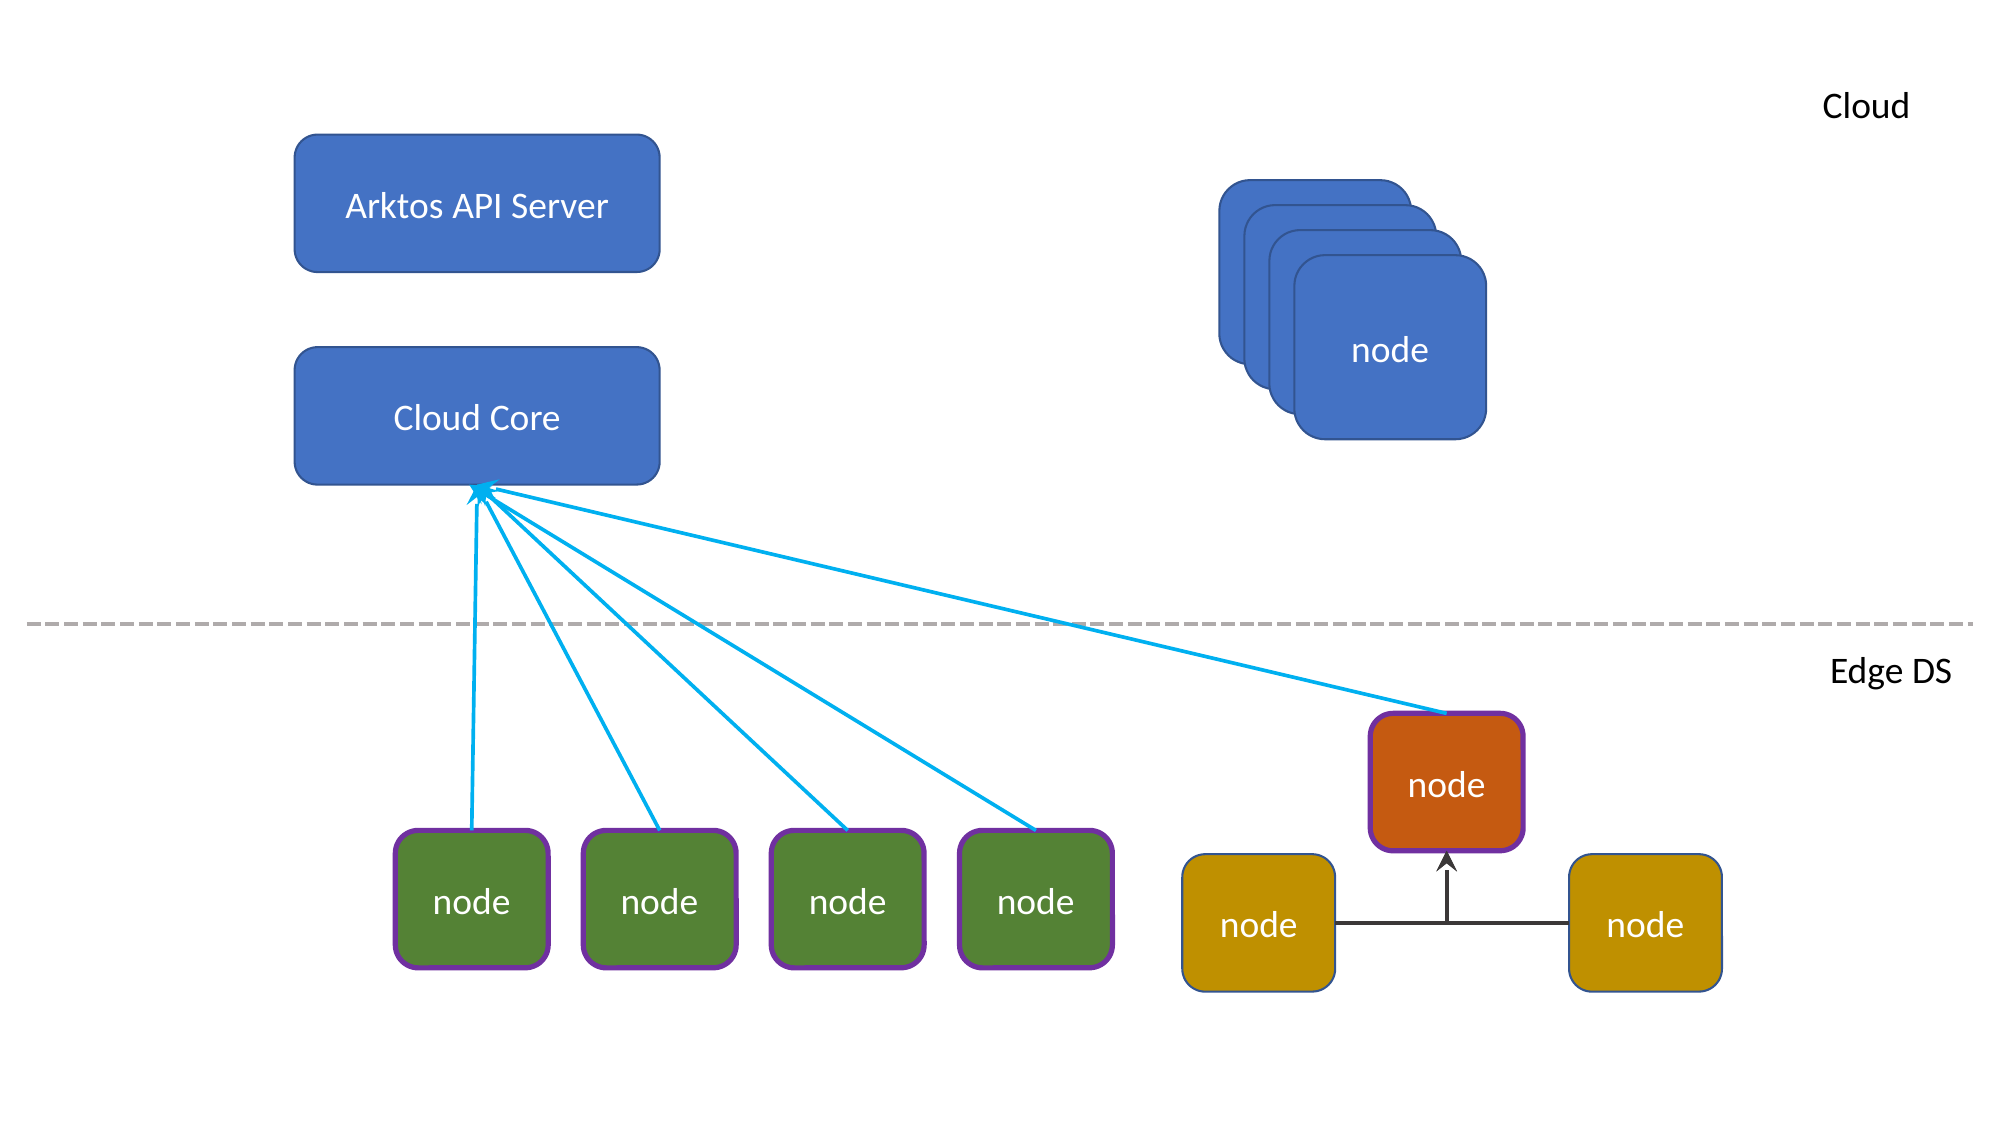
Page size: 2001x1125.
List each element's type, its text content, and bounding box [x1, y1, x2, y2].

text_box node [1293, 254, 1488, 441]
text_box node [1218, 179, 1412, 365]
text_box node [770, 831, 926, 969]
text_box node [1268, 229, 1462, 415]
text_box node [1369, 712, 1525, 850]
text_box Cloud [1807, 73, 1926, 134]
text_box Arktos API Server [293, 133, 661, 274]
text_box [469, 484, 1036, 831]
text_box node [1243, 204, 1437, 390]
text_box Cloud Core [293, 346, 661, 486]
text_box node [1568, 853, 1724, 993]
text_box node [958, 829, 1114, 969]
text_box node [582, 831, 738, 969]
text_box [477, 484, 1447, 714]
text_box node [394, 829, 550, 969]
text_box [1446, 850, 1569, 923]
text_box Edge DS [1815, 638, 1968, 699]
text_box node [1181, 853, 1337, 993]
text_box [1335, 850, 1446, 923]
